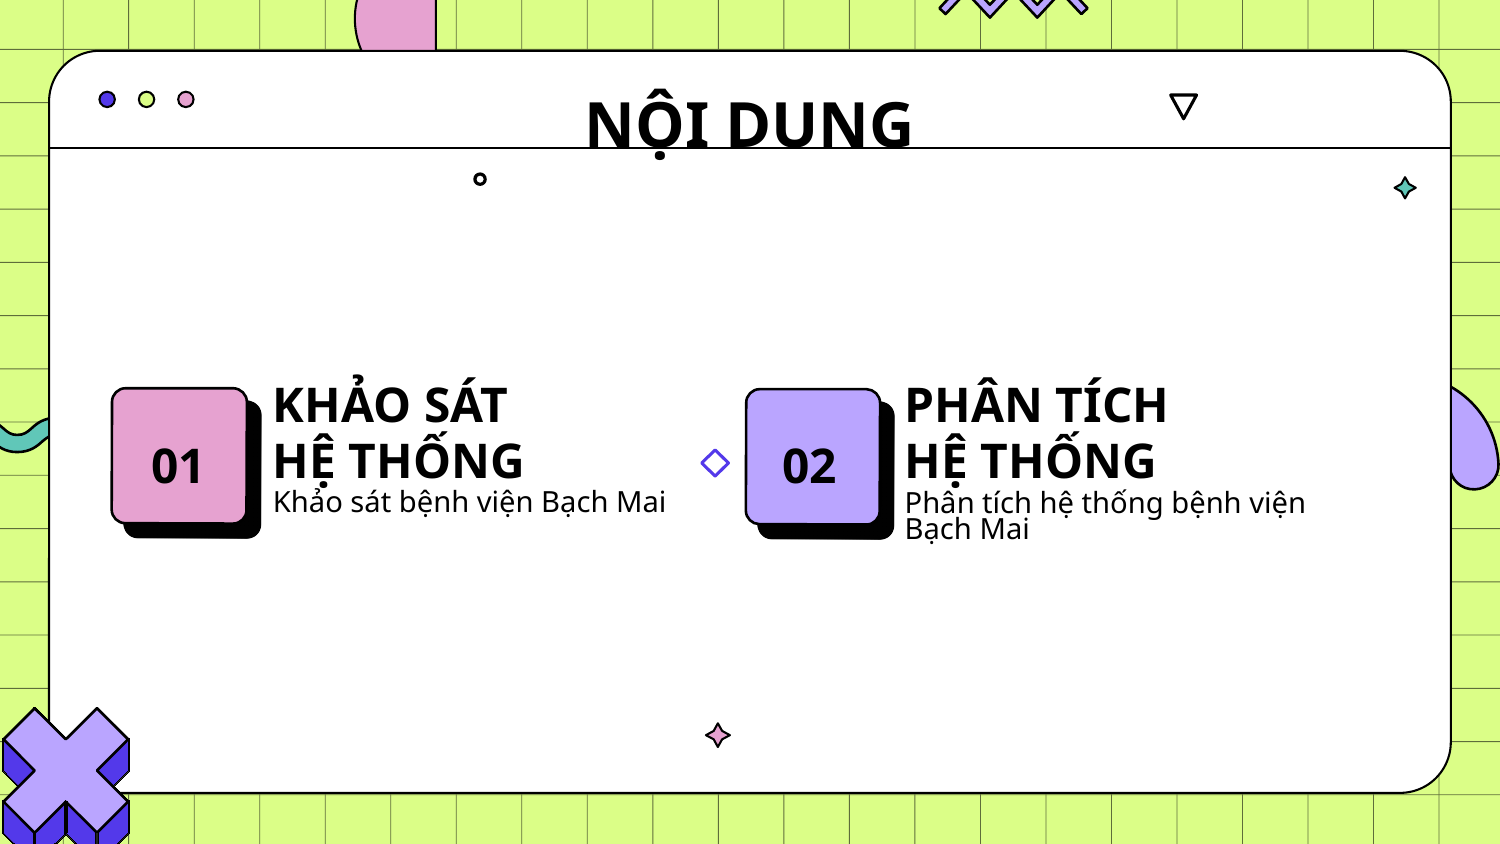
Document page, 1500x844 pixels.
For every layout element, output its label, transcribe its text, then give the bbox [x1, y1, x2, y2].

text_box [177, 90, 195, 109]
text_box [700, 448, 730, 478]
text_box [98, 90, 116, 109]
text_box [745, 511, 880, 525]
text_box [473, 172, 487, 186]
text_box [111, 511, 247, 524]
text_box [973, 0, 1007, 18]
text_box [1169, 93, 1198, 121]
text_box [111, 388, 247, 425]
list Phân tích hệ thống bệnh viện Bạch Mai [889, 497, 1348, 563]
list KHẢO SÁT HỆ THỐNG [258, 383, 716, 480]
text_box [1020, 0, 1054, 18]
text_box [2, 707, 130, 844]
text_box [939, 0, 959, 15]
text_box [137, 90, 156, 109]
text_box [1394, 177, 1416, 199]
list 02 [730, 425, 889, 511]
list 01 [99, 425, 258, 511]
list PHÂN TÍCH HỆ THỐNG [889, 383, 1348, 480]
text_box [1068, 0, 1088, 15]
list Khảo sát bệnh viện Bạch Mai [258, 480, 716, 545]
text_box [746, 389, 881, 425]
title NỘI DUNG [118, 96, 1382, 157]
text_box [705, 723, 730, 747]
